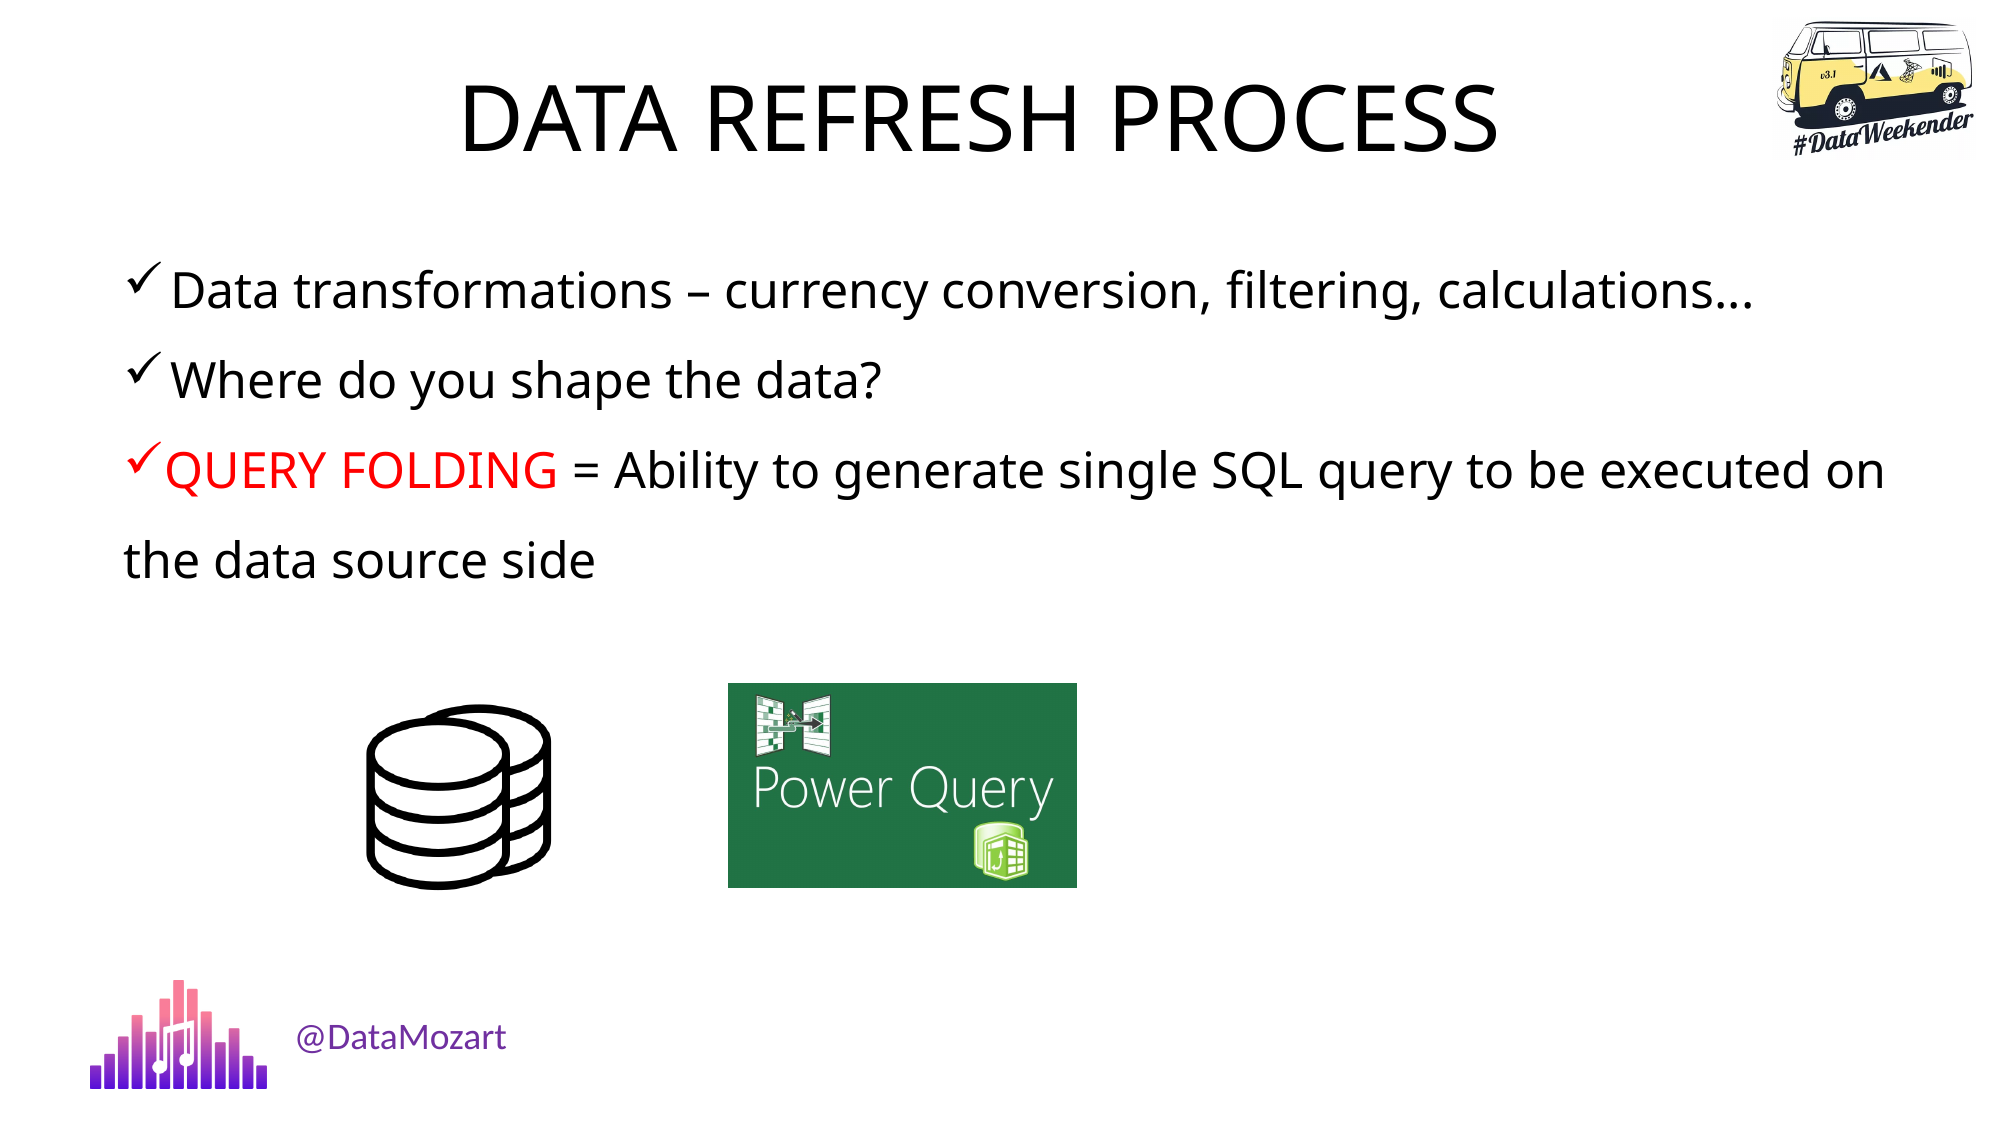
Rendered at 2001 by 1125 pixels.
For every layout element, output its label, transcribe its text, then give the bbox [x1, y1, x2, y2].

picture [1772, 17, 1976, 160]
picture [356, 694, 561, 900]
text_box @DataMozart [279, 1004, 522, 1065]
text_box DATA REFRESH PROCESS [443, 52, 1517, 177]
picture [90, 980, 267, 1089]
picture [728, 683, 1077, 888]
text_box Data transformations – currency conversion, filtering, calculations... Where do you shape the data? QUERY FOLDING = Ability to generate single SQL query to be executed on the data source side [108, 221, 1926, 597]
